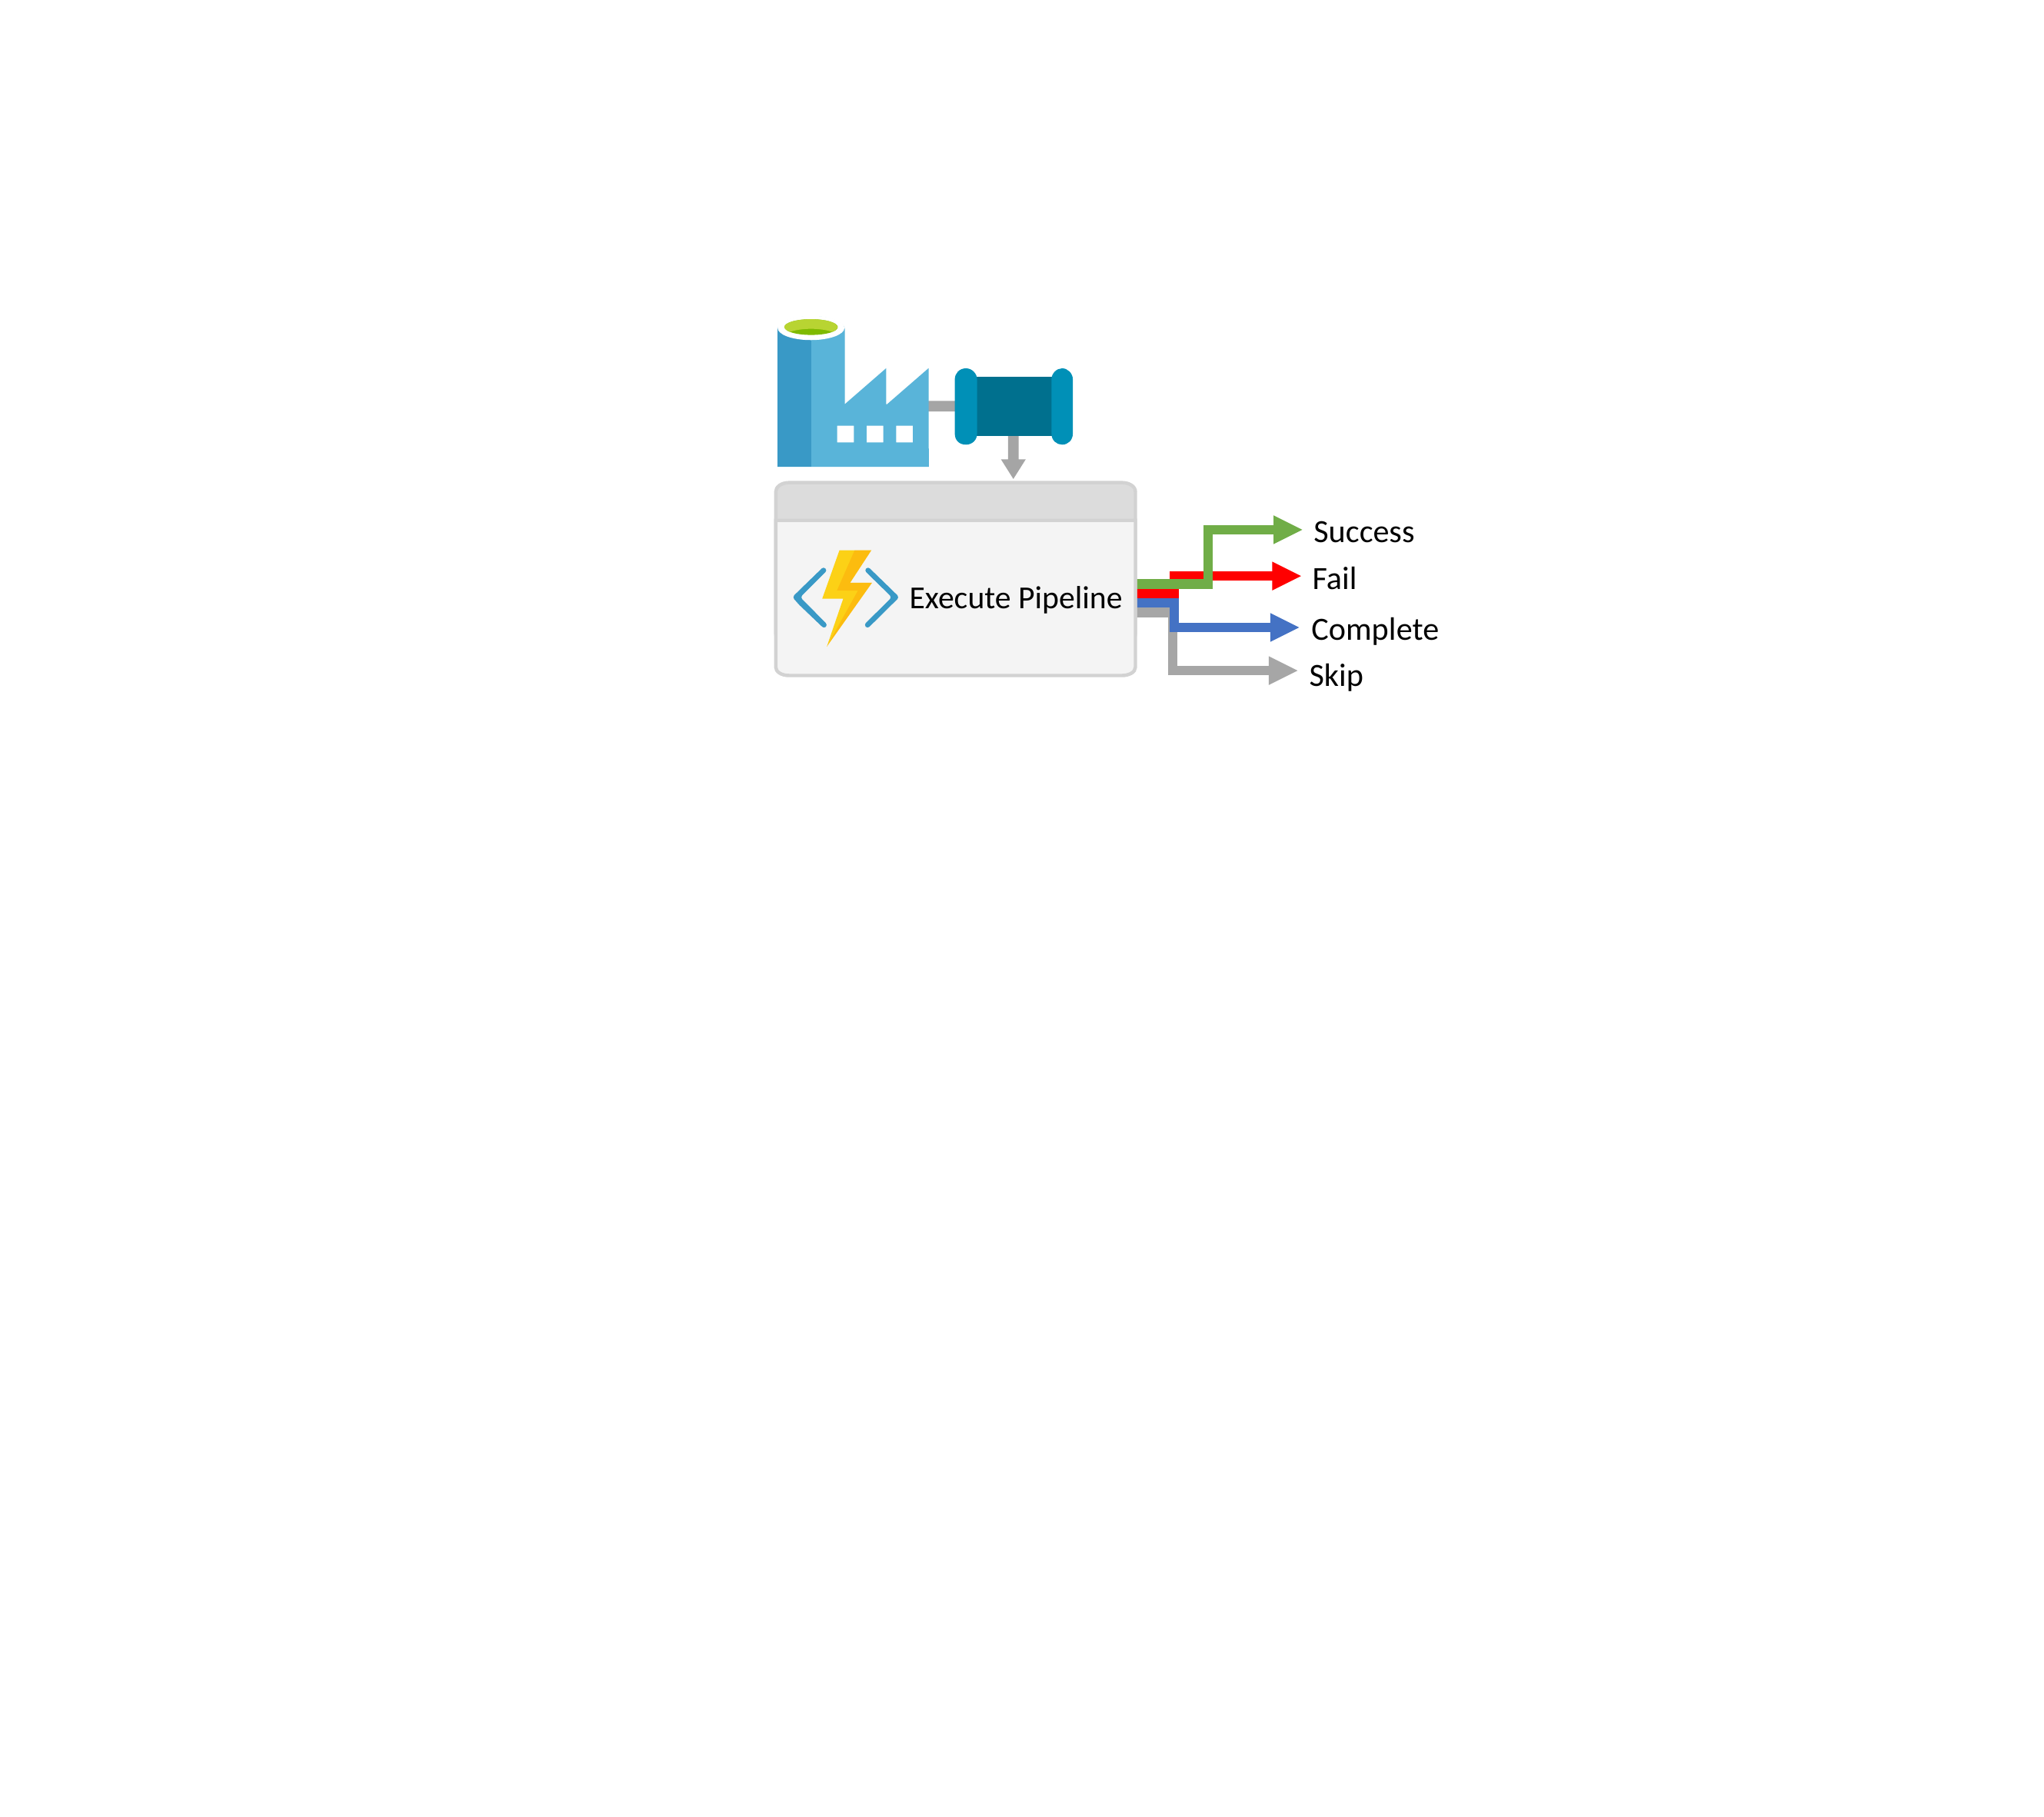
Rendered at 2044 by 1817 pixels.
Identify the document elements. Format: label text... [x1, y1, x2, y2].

text_box Success [1302, 504, 1426, 555]
picture [772, 478, 1138, 677]
picture [954, 367, 1074, 446]
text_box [1138, 530, 1302, 584]
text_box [1138, 602, 1300, 627]
text_box Fail [1300, 551, 1369, 601]
text_box Complete [1300, 602, 1451, 653]
text_box [1000, 446, 1026, 478]
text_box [1138, 584, 1301, 594]
text_box Skip [1297, 647, 1376, 698]
picture [777, 314, 930, 468]
text_box [930, 401, 954, 412]
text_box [1138, 627, 1298, 671]
